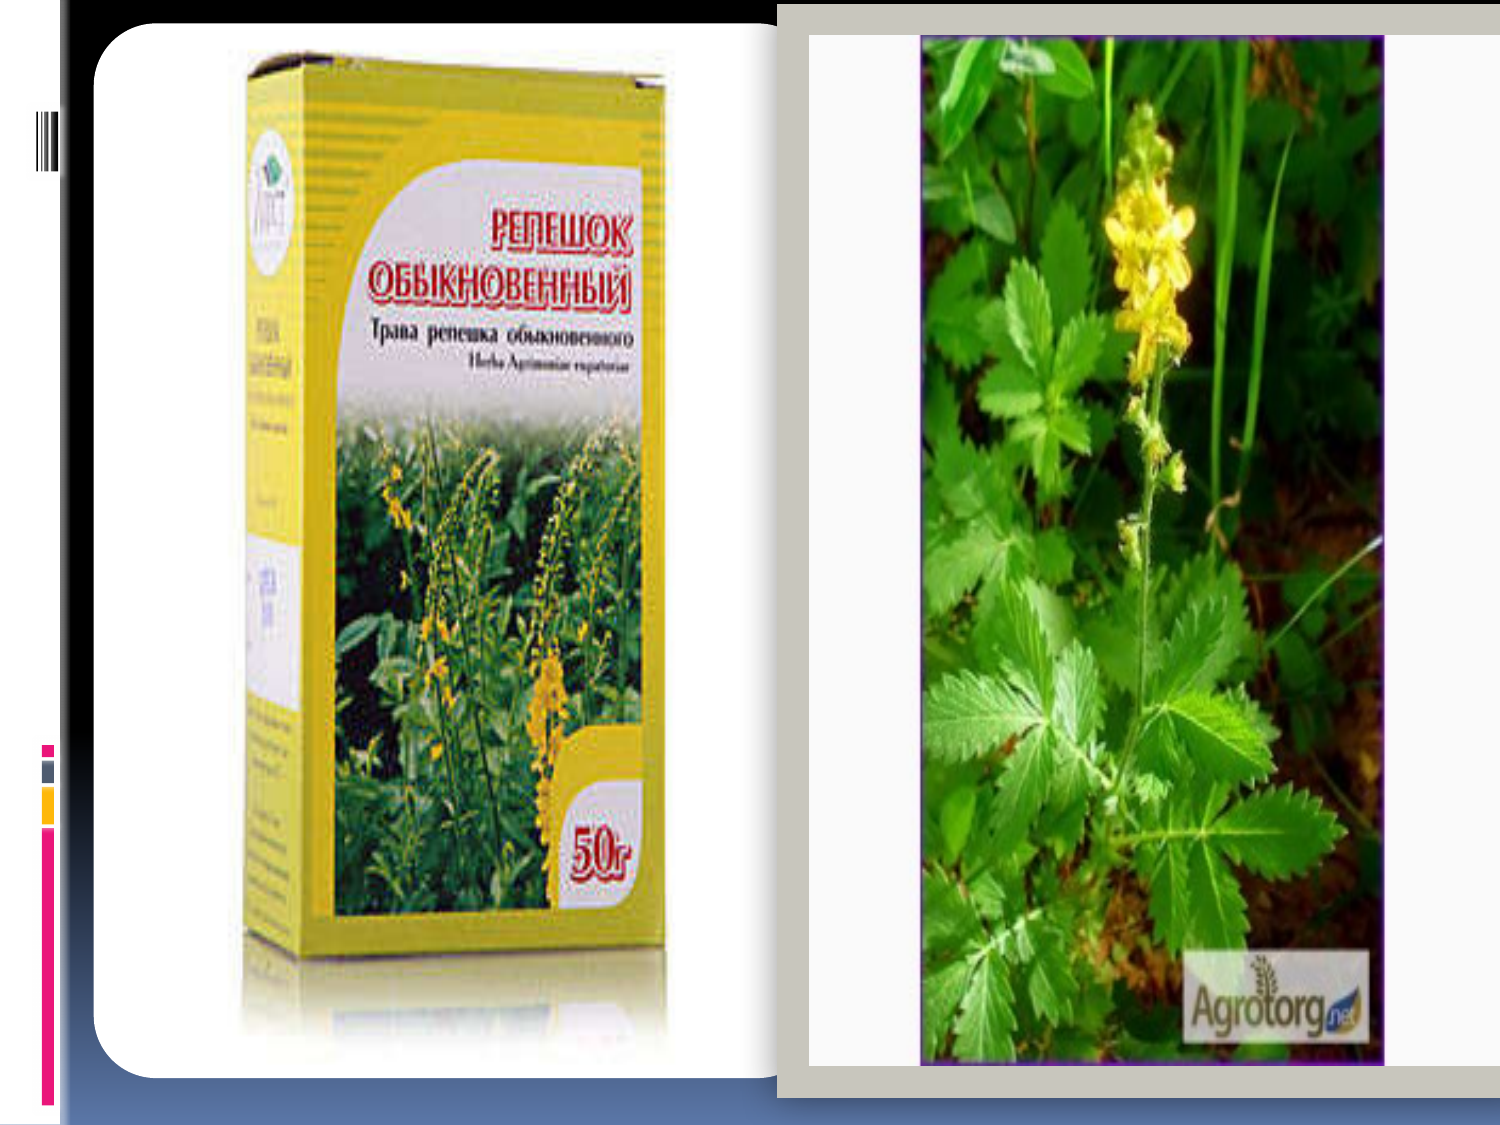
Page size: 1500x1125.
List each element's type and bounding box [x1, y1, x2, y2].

picture [808, 34, 1500, 1067]
picture [93, 22, 821, 1079]
